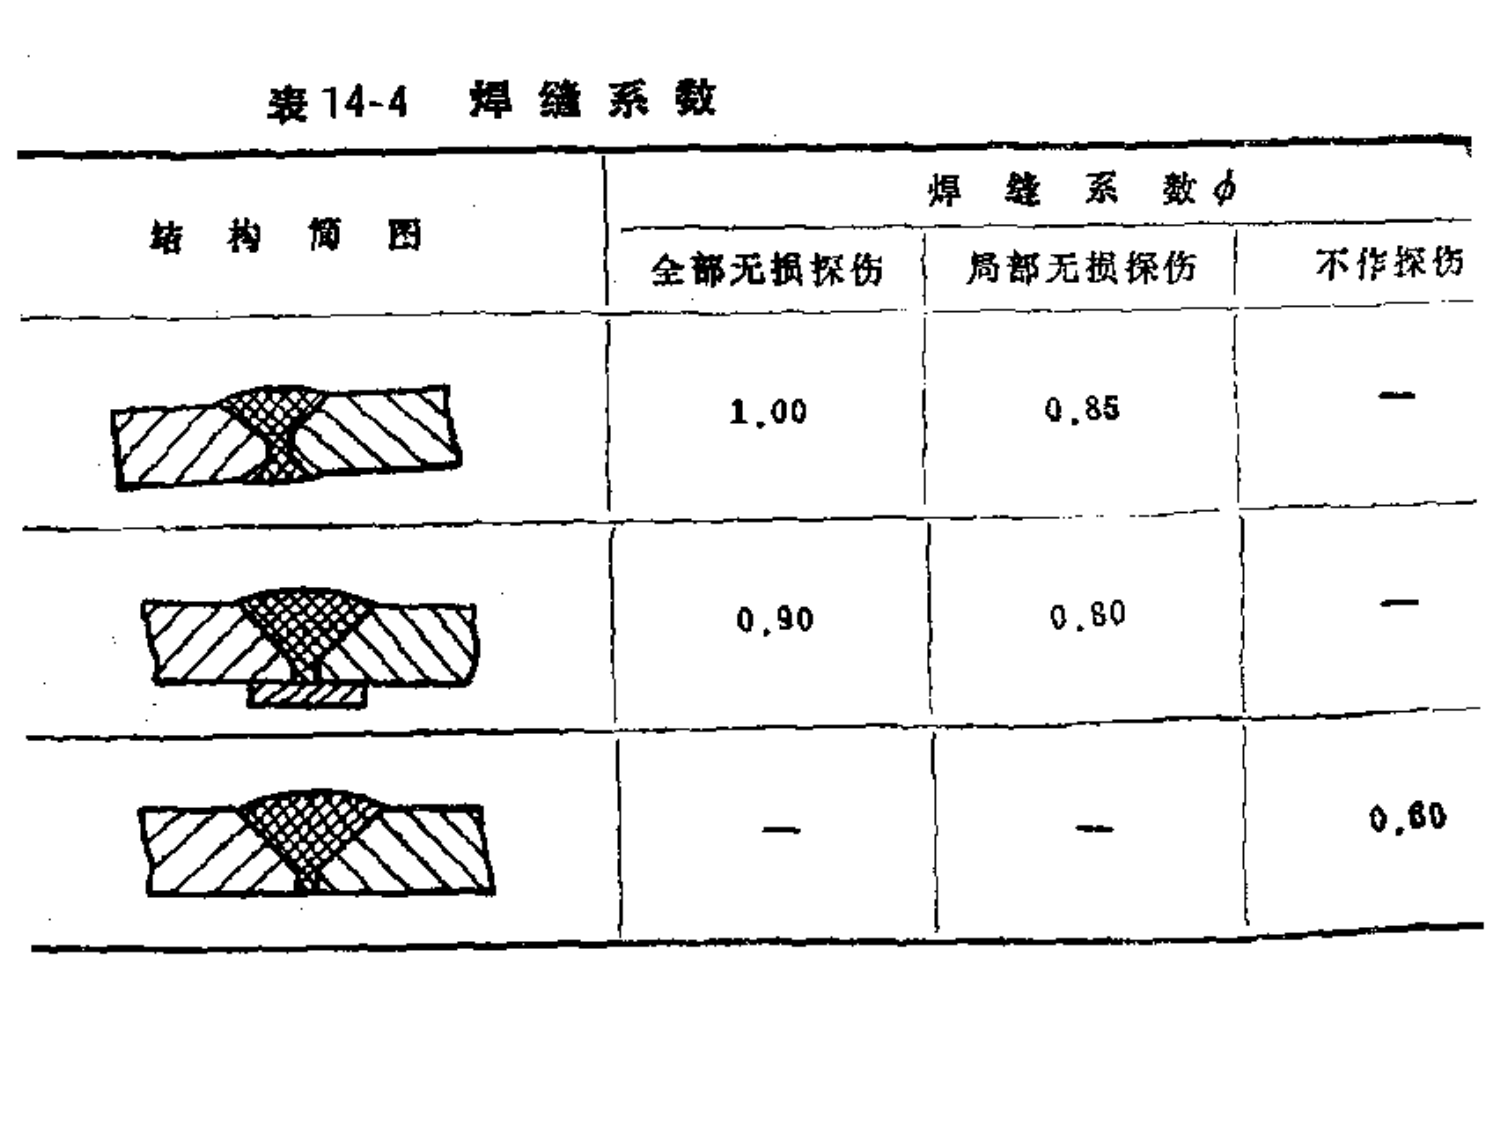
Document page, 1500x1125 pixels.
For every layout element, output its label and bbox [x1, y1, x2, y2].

text_box [0, 0, 1500, 993]
